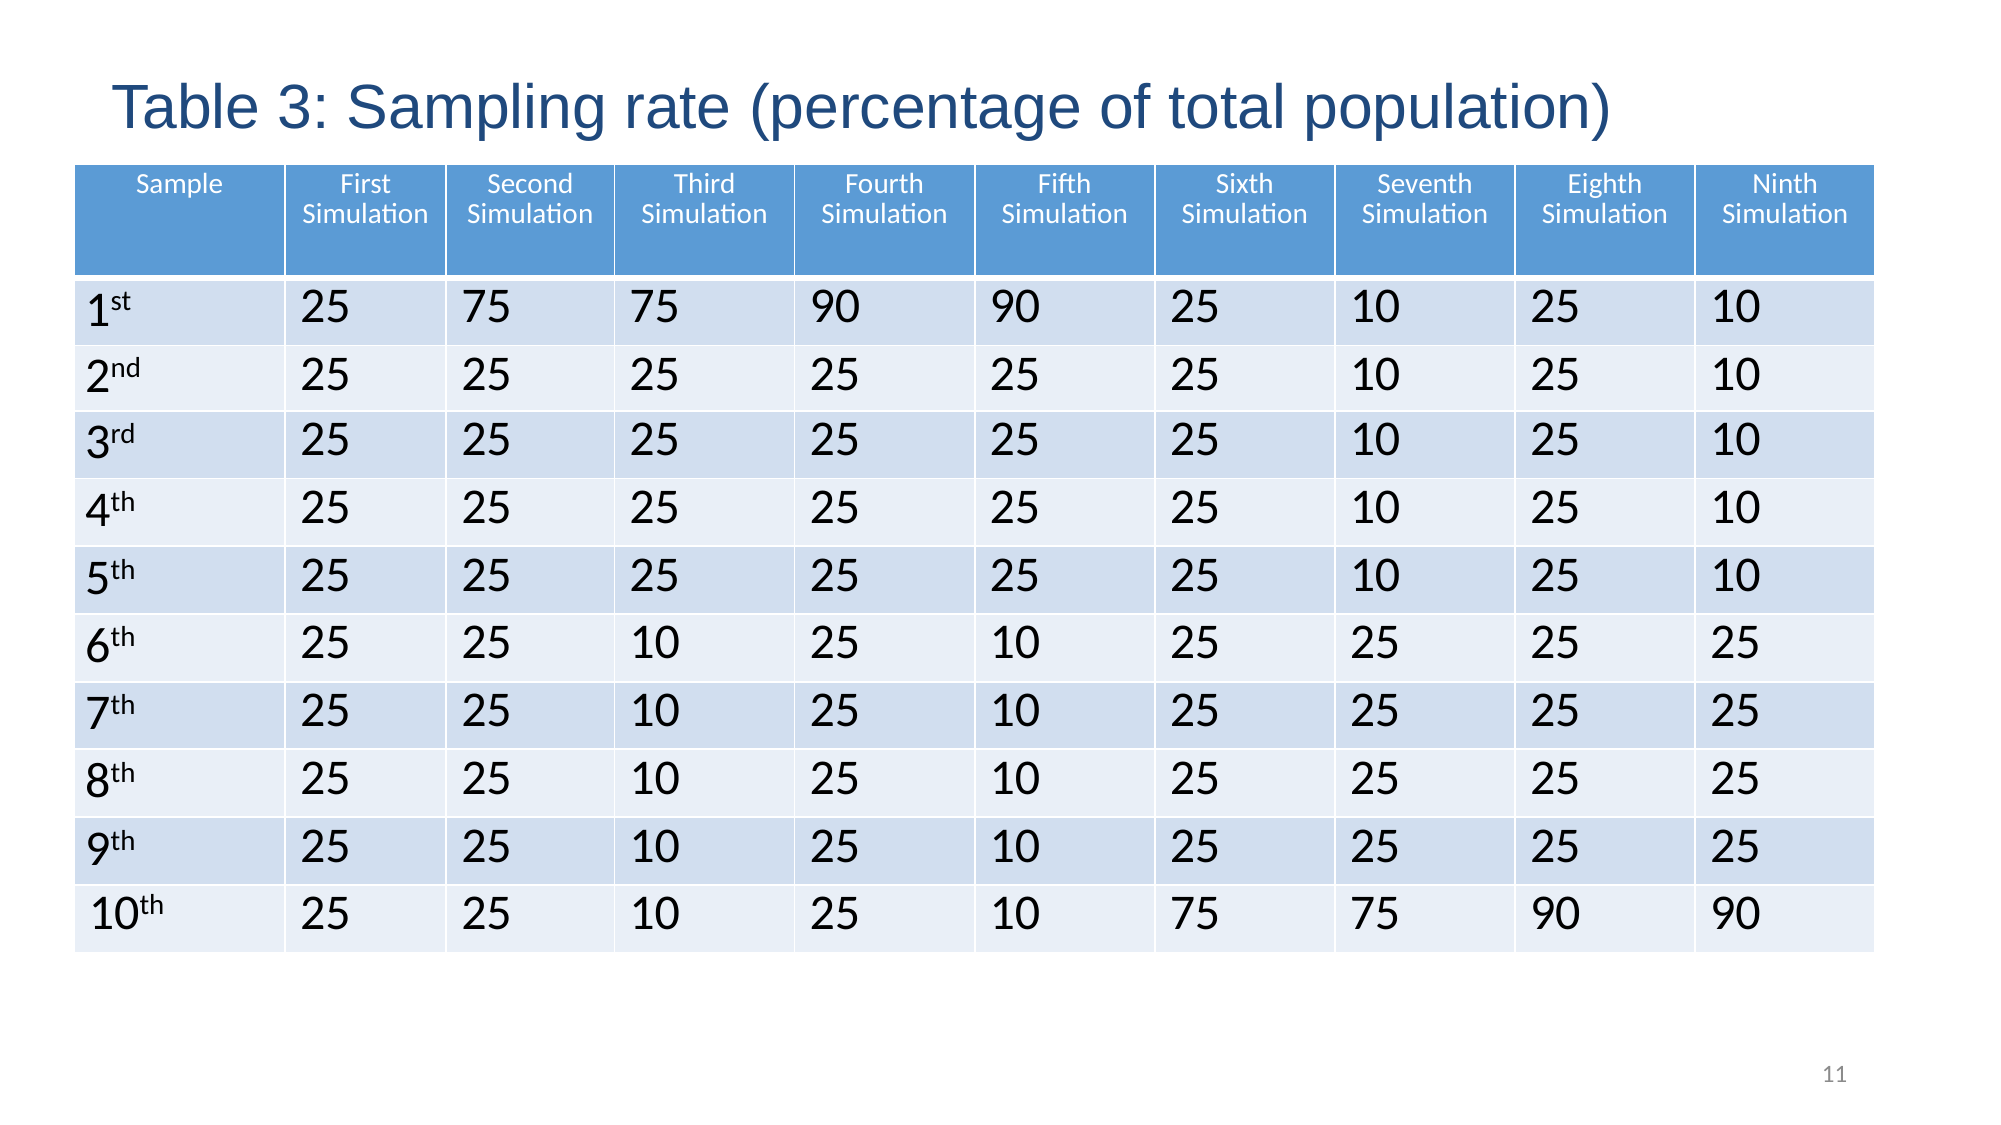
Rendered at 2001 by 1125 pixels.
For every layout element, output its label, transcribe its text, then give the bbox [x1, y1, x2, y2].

table_cell 25 [615, 479, 794, 545]
table_cell 6th [75, 615, 284, 681]
table_cell 25 [447, 886, 614, 952]
table_cell 75 [447, 281, 614, 345]
table_cell 25 [795, 547, 974, 613]
table_cell 25 [795, 818, 974, 884]
table_cell 4th [75, 479, 284, 545]
table_cell 10th [75, 886, 284, 952]
table_cell 25 [1516, 547, 1694, 613]
table_cell 10 [1336, 547, 1514, 613]
table_cell 25 [447, 479, 614, 545]
table_header Eighth Simulation [1516, 165, 1694, 275]
table_cell 25 [1696, 818, 1874, 884]
table_cell 2nd [75, 346, 284, 410]
table_cell 25 [1156, 547, 1334, 613]
table_cell 9th [75, 818, 284, 884]
table_header Fifth Simulation [976, 165, 1154, 275]
table_cell 25 [795, 346, 974, 410]
table_cell 10 [1696, 281, 1874, 345]
table_cell 25 [1696, 615, 1874, 681]
table_cell 25 [286, 547, 445, 613]
table_cell 10 [1336, 346, 1514, 410]
table_header Sixth Simulation [1156, 165, 1334, 275]
table_header Ninth Simulation [1696, 165, 1874, 275]
table_header First Simulation [286, 165, 445, 275]
table_cell 10 [615, 750, 794, 816]
table_cell 10 [976, 818, 1154, 884]
table_cell 25 [447, 547, 614, 613]
table_cell 75 [1336, 886, 1514, 952]
table_cell 25 [447, 412, 614, 478]
table_cell 25 [1516, 615, 1694, 681]
table_cell 10 [615, 615, 794, 681]
table_cell 25 [795, 412, 974, 478]
table_cell 25 [286, 818, 445, 884]
table_header Fourth Simulation [795, 165, 974, 275]
table_header Sample [75, 165, 284, 275]
table_cell 7th [75, 683, 284, 748]
table_cell 8th [75, 750, 284, 816]
table_cell 25 [976, 547, 1154, 613]
table_cell 25 [286, 479, 445, 545]
table_cell 10 [976, 683, 1154, 748]
table_cell 90 [1696, 886, 1874, 952]
table_cell 25 [1516, 683, 1694, 748]
table_cell 25 [1156, 750, 1334, 816]
table_cell 10 [1336, 412, 1514, 478]
title Table 3: Sampling rate (percentage of total population) [0, 0, 1725, 218]
table_cell 25 [1516, 412, 1694, 478]
table_cell 10 [1696, 346, 1874, 410]
table_cell 10 [1696, 547, 1874, 613]
table_cell 25 [1696, 683, 1874, 748]
table_cell 25 [795, 886, 974, 952]
table_cell 75 [1156, 886, 1334, 952]
table_cell 25 [1156, 281, 1334, 345]
table_cell 25 [1156, 346, 1334, 410]
table_cell 5th [75, 547, 284, 613]
table_cell 90 [795, 281, 974, 345]
table_cell 25 [615, 412, 794, 478]
table_cell 25 [1516, 281, 1694, 345]
table_cell 3rd [75, 412, 284, 478]
table_cell 25 [795, 683, 974, 748]
table_header Third Simulation [615, 165, 794, 275]
table_cell 25 [1516, 479, 1694, 545]
table_cell 25 [1156, 412, 1334, 478]
table_cell 25 [1336, 683, 1514, 748]
table_cell 25 [1516, 346, 1694, 410]
table_cell 25 [795, 750, 974, 816]
table_cell 25 [1156, 818, 1334, 884]
table_cell 25 [1156, 683, 1334, 748]
table_cell 25 [1336, 750, 1514, 816]
table_cell 25 [286, 346, 445, 410]
table_cell 10 [615, 886, 794, 952]
table_cell 10 [1336, 479, 1514, 545]
table_cell 10 [976, 615, 1154, 681]
table_cell 25 [447, 683, 614, 748]
slide_number 11 [1412, 1042, 1863, 1103]
table_cell 90 [1516, 886, 1694, 952]
table_cell 25 [286, 750, 445, 816]
table_cell 25 [1696, 750, 1874, 816]
table_cell 90 [976, 281, 1154, 345]
table_cell 25 [447, 615, 614, 681]
table_cell 25 [1516, 750, 1694, 816]
table_cell 25 [976, 479, 1154, 545]
table_cell 10 [1696, 479, 1874, 545]
table_cell 25 [286, 886, 445, 952]
table_cell 25 [286, 683, 445, 748]
table_cell 10 [615, 818, 794, 884]
table_cell 25 [615, 547, 794, 613]
table_cell 25 [1516, 818, 1694, 884]
table_cell 25 [286, 412, 445, 478]
table_cell 25 [447, 346, 614, 410]
table_cell 10 [1696, 412, 1874, 478]
table_cell 1st [75, 281, 284, 345]
table_cell 10 [976, 750, 1154, 816]
table_cell 25 [795, 479, 974, 545]
table_header Seventh Simulation [1336, 165, 1514, 275]
table_cell 75 [615, 281, 794, 345]
table_cell 25 [447, 750, 614, 816]
table_cell 10 [1336, 281, 1514, 345]
table_cell 25 [1156, 615, 1334, 681]
table_header Second Simulation [447, 165, 614, 275]
table_cell 10 [615, 683, 794, 748]
table_cell 25 [1336, 818, 1514, 884]
table_cell 25 [286, 281, 445, 345]
table_cell 25 [615, 346, 794, 410]
table_cell 25 [976, 346, 1154, 410]
table_cell 25 [795, 615, 974, 681]
table_cell 25 [976, 412, 1154, 478]
table_cell 10 [976, 886, 1154, 952]
table_cell 25 [1336, 615, 1514, 681]
table_cell 25 [447, 818, 614, 884]
table_cell 25 [286, 615, 445, 681]
table_cell 25 [1156, 479, 1334, 545]
